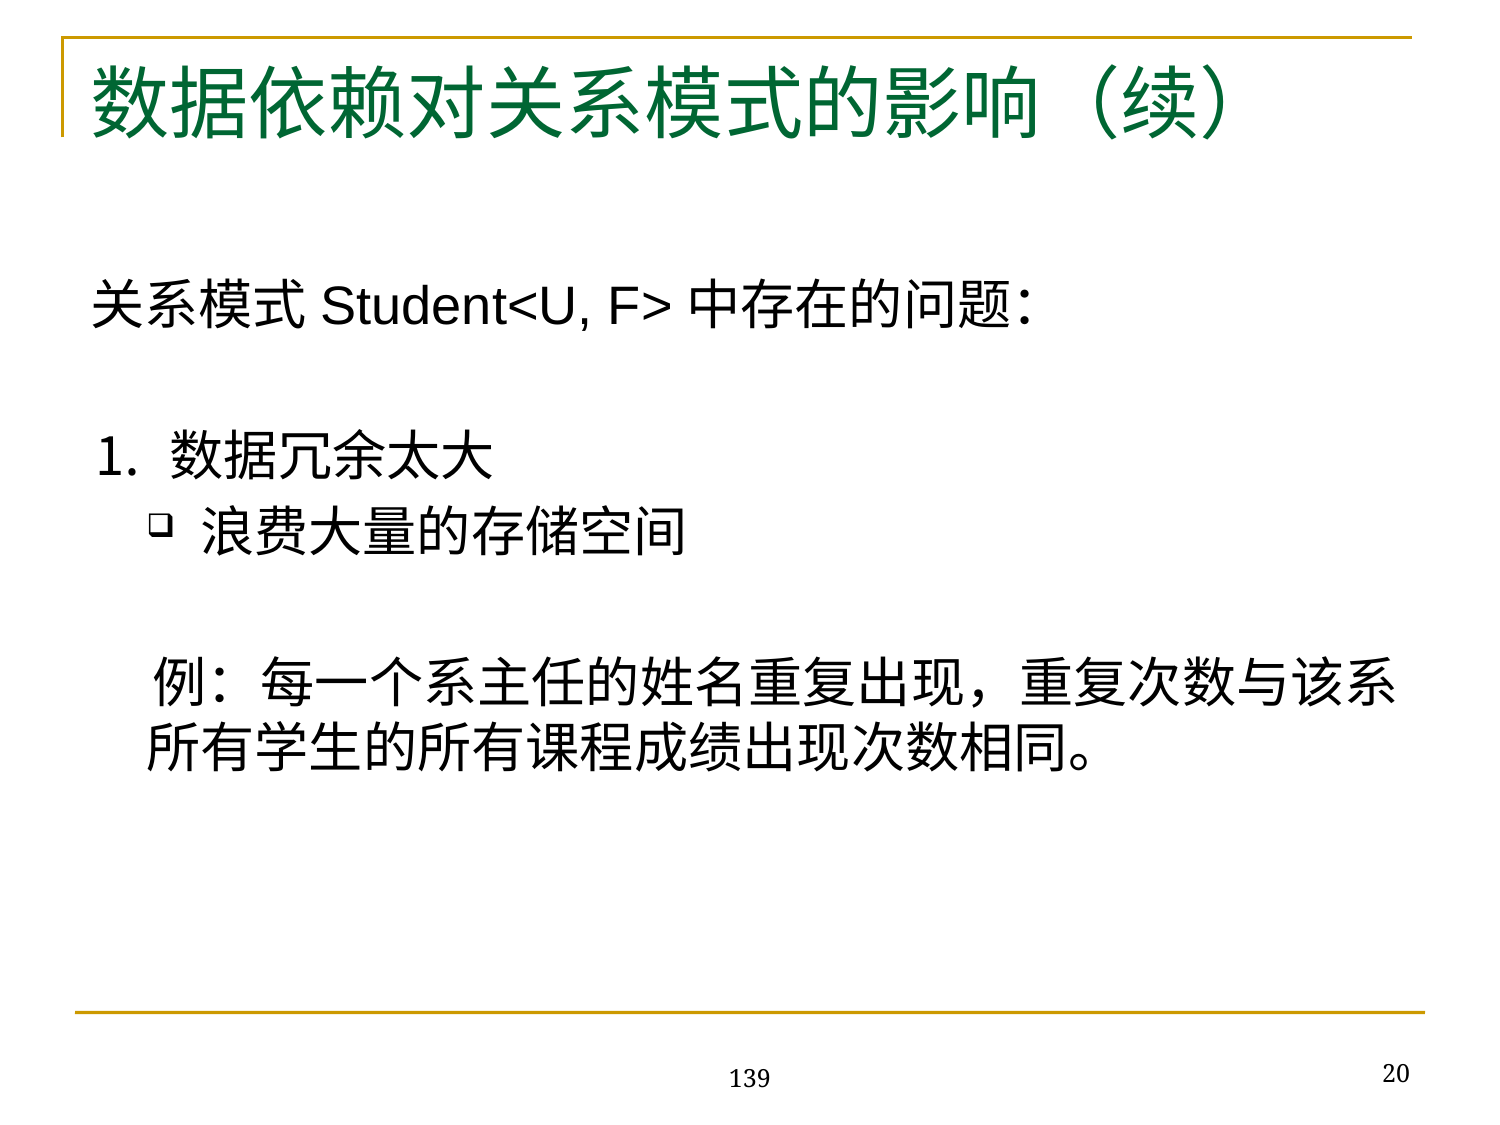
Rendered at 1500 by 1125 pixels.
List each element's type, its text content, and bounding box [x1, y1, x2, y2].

list 关系模式Student<U, F>中存在的问题： ⒈ 数据冗余太大 浪费大量的存储空间 例：每一个系主任的姓名重复出现，重复次数与该系所有学生的所有课程成绩出现次数相同。 [75, 262, 1425, 1006]
title 数据依赖对关系模式的影响（续） [75, 45, 1425, 233]
slide_number 20 [1074, 1024, 1425, 1100]
footer 139 [512, 1025, 988, 1100]
